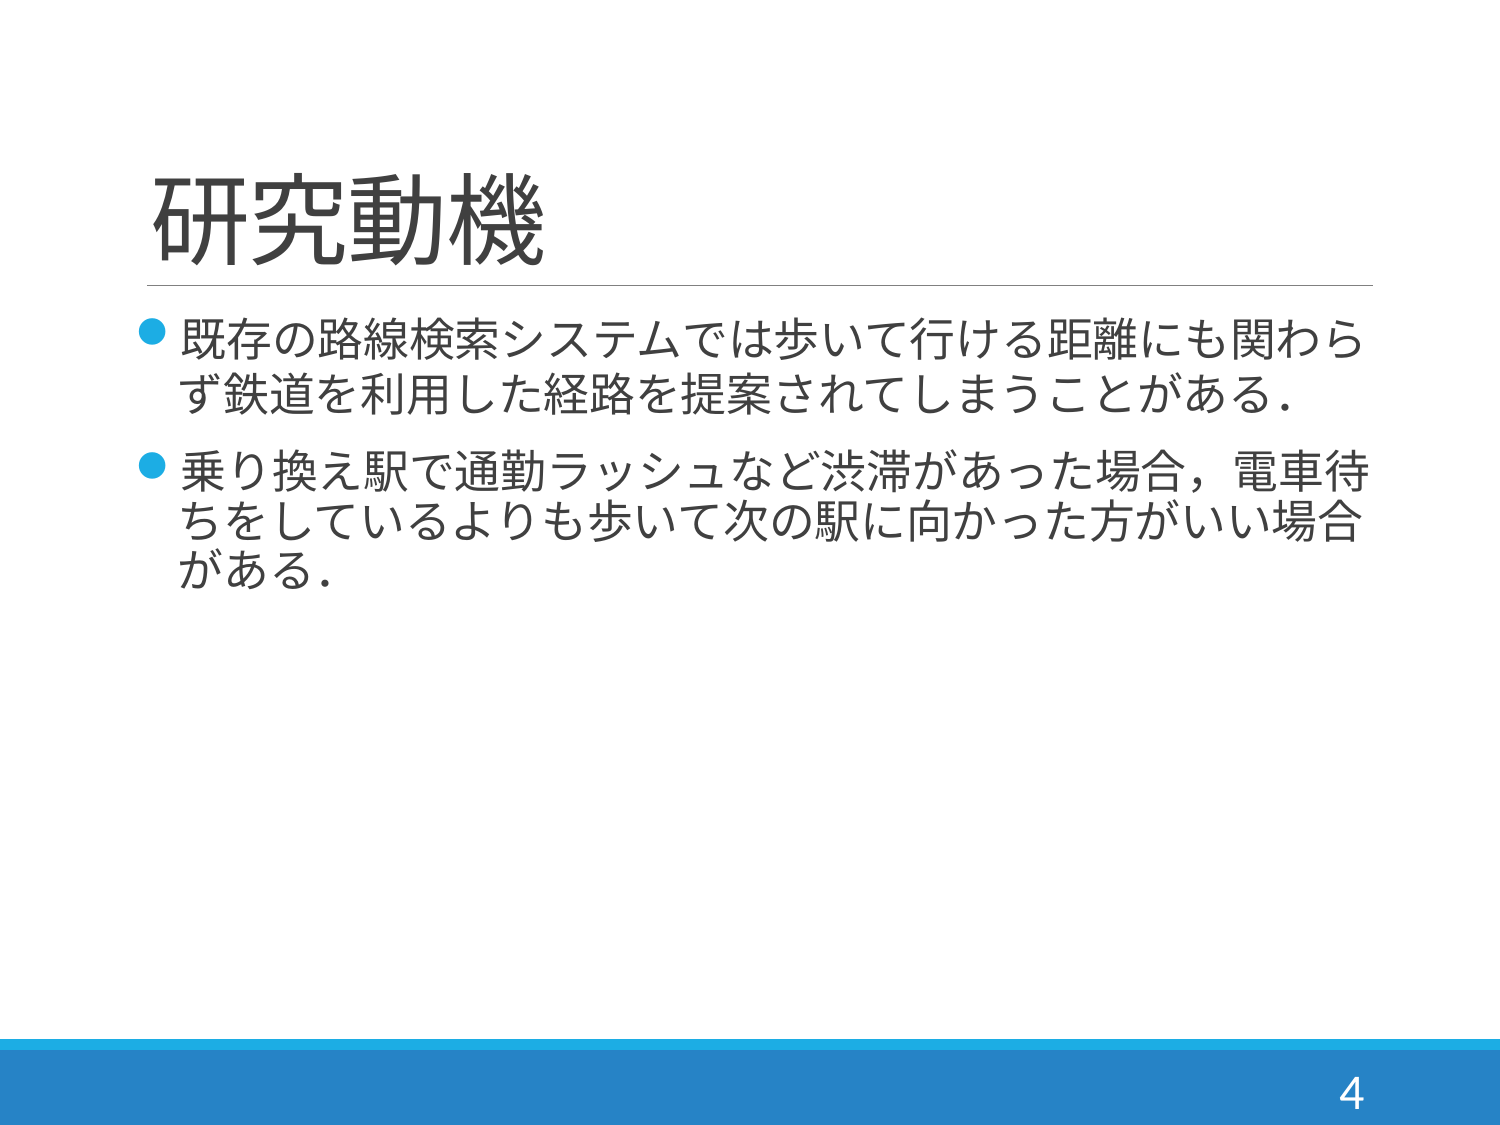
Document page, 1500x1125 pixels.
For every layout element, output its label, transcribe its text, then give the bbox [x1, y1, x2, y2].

list 既存の路線検索システムでは歩いて行ける距離にも関わらず鉄道を利用した経路を提案されてしまうことがある． 乗り換え駅で通勤ラッシュなど渋滞があった場合，電車待ちをしているよりも歩いて次の駅に向かった方がいい場合がある． [135, 302, 1373, 963]
title 研究動機 [135, 47, 1373, 285]
slide_number 4 [1218, 1059, 1380, 1120]
